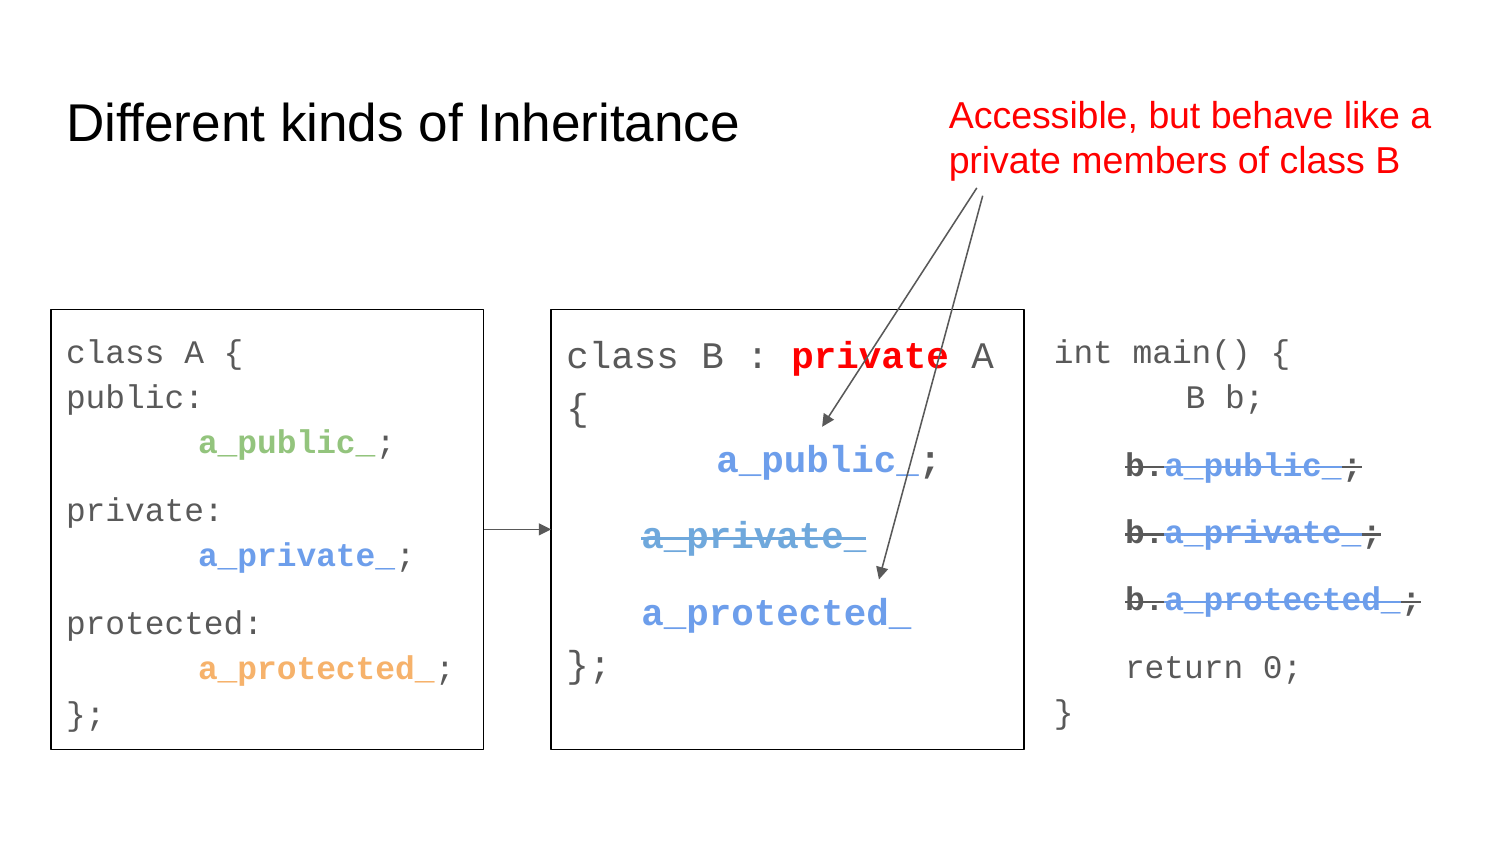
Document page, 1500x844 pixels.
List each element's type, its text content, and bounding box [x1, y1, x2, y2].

list class A { public: a_public_; private: a_private_; protected: a_protected_; }; [51, 309, 484, 750]
text_box Accessible, but behave like a private members of class B [933, 75, 1500, 196]
title Different kinds of Inheritance [51, 72, 1449, 167]
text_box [821, 187, 978, 427]
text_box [878, 195, 983, 580]
list class B : private A { a_public_; a_private_ a_protected_ }; [551, 309, 1024, 750]
list int main() { B b; b.a_public_; b.a_private_; b.a_protected_; return 0; } [1038, 309, 1472, 750]
